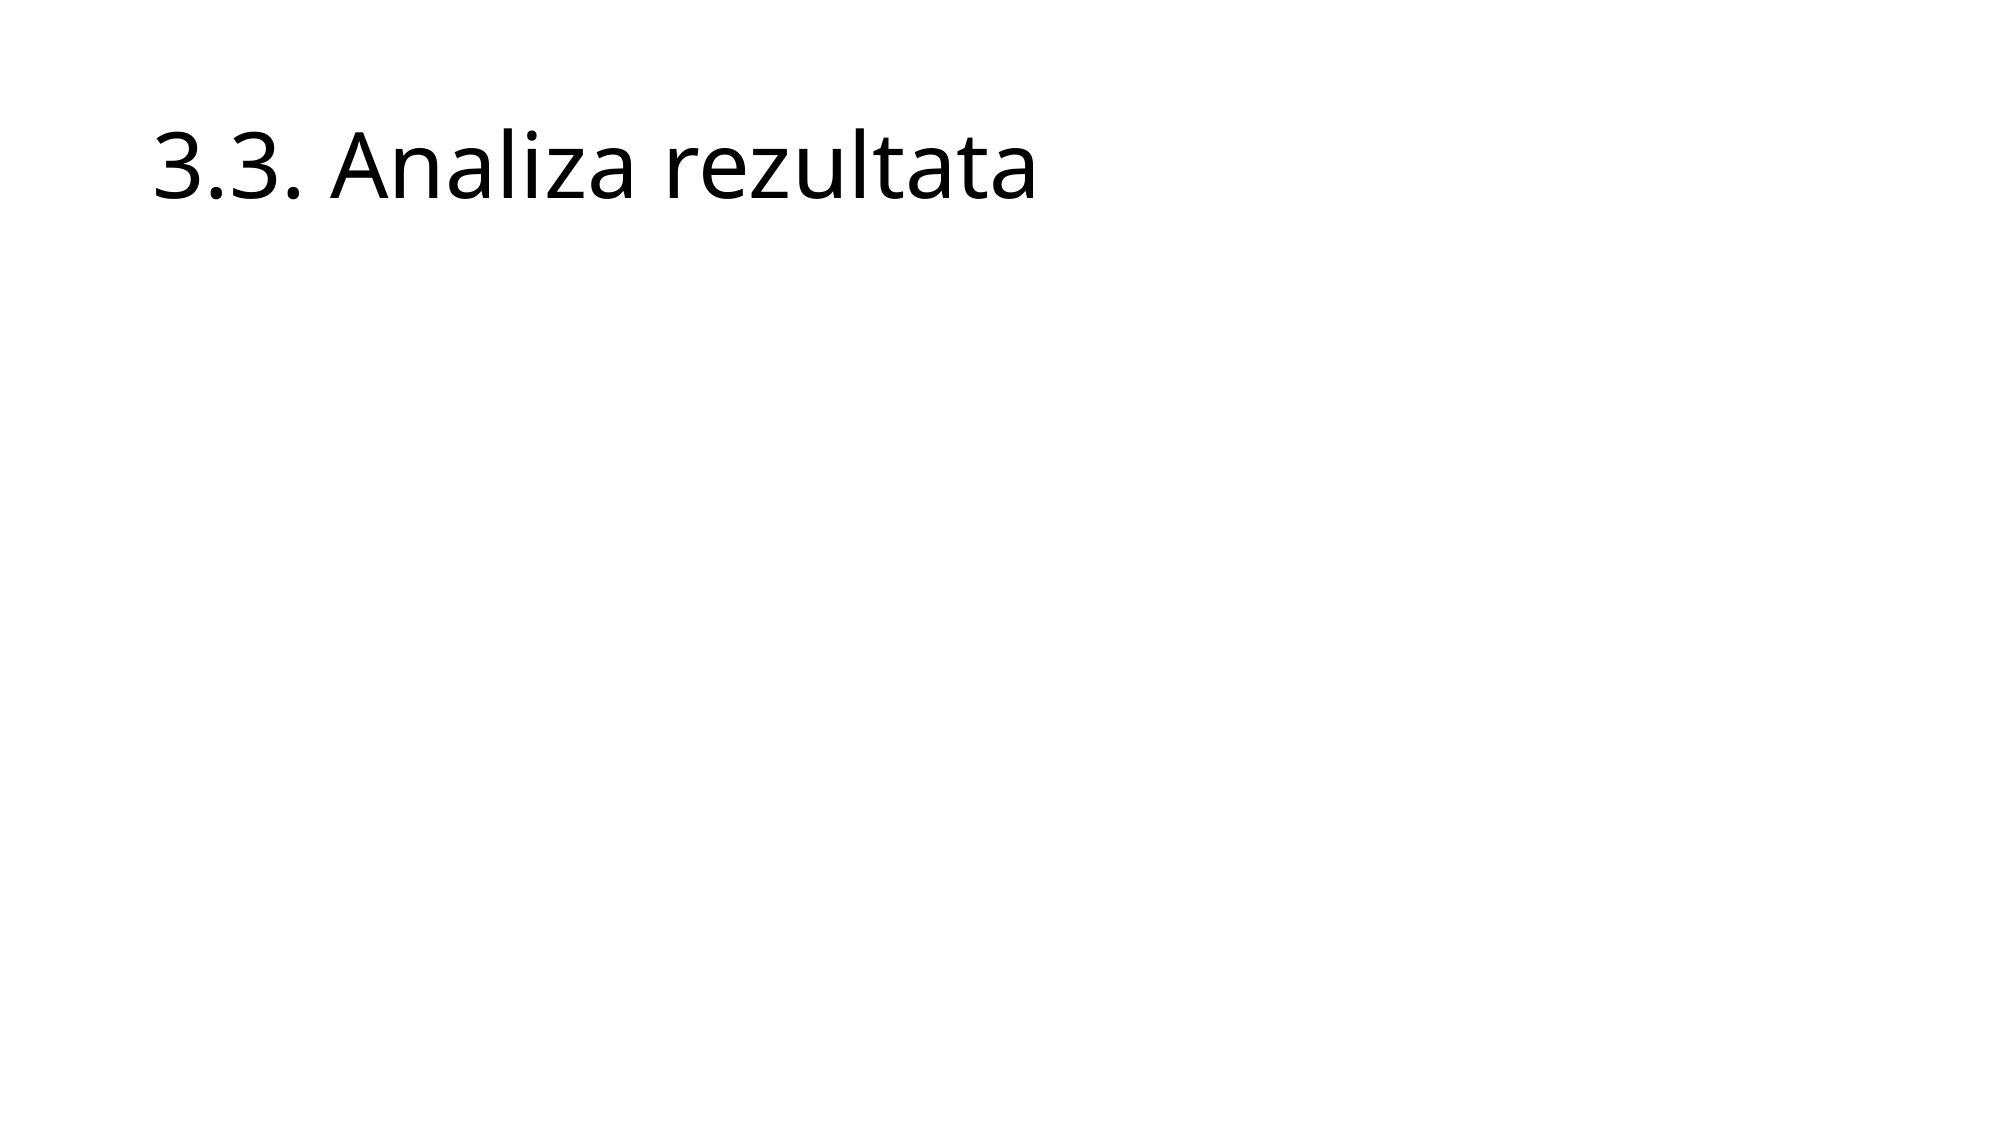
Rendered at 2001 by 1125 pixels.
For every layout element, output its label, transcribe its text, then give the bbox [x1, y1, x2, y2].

title 3.3. Analiza rezultata [137, 59, 1863, 278]
